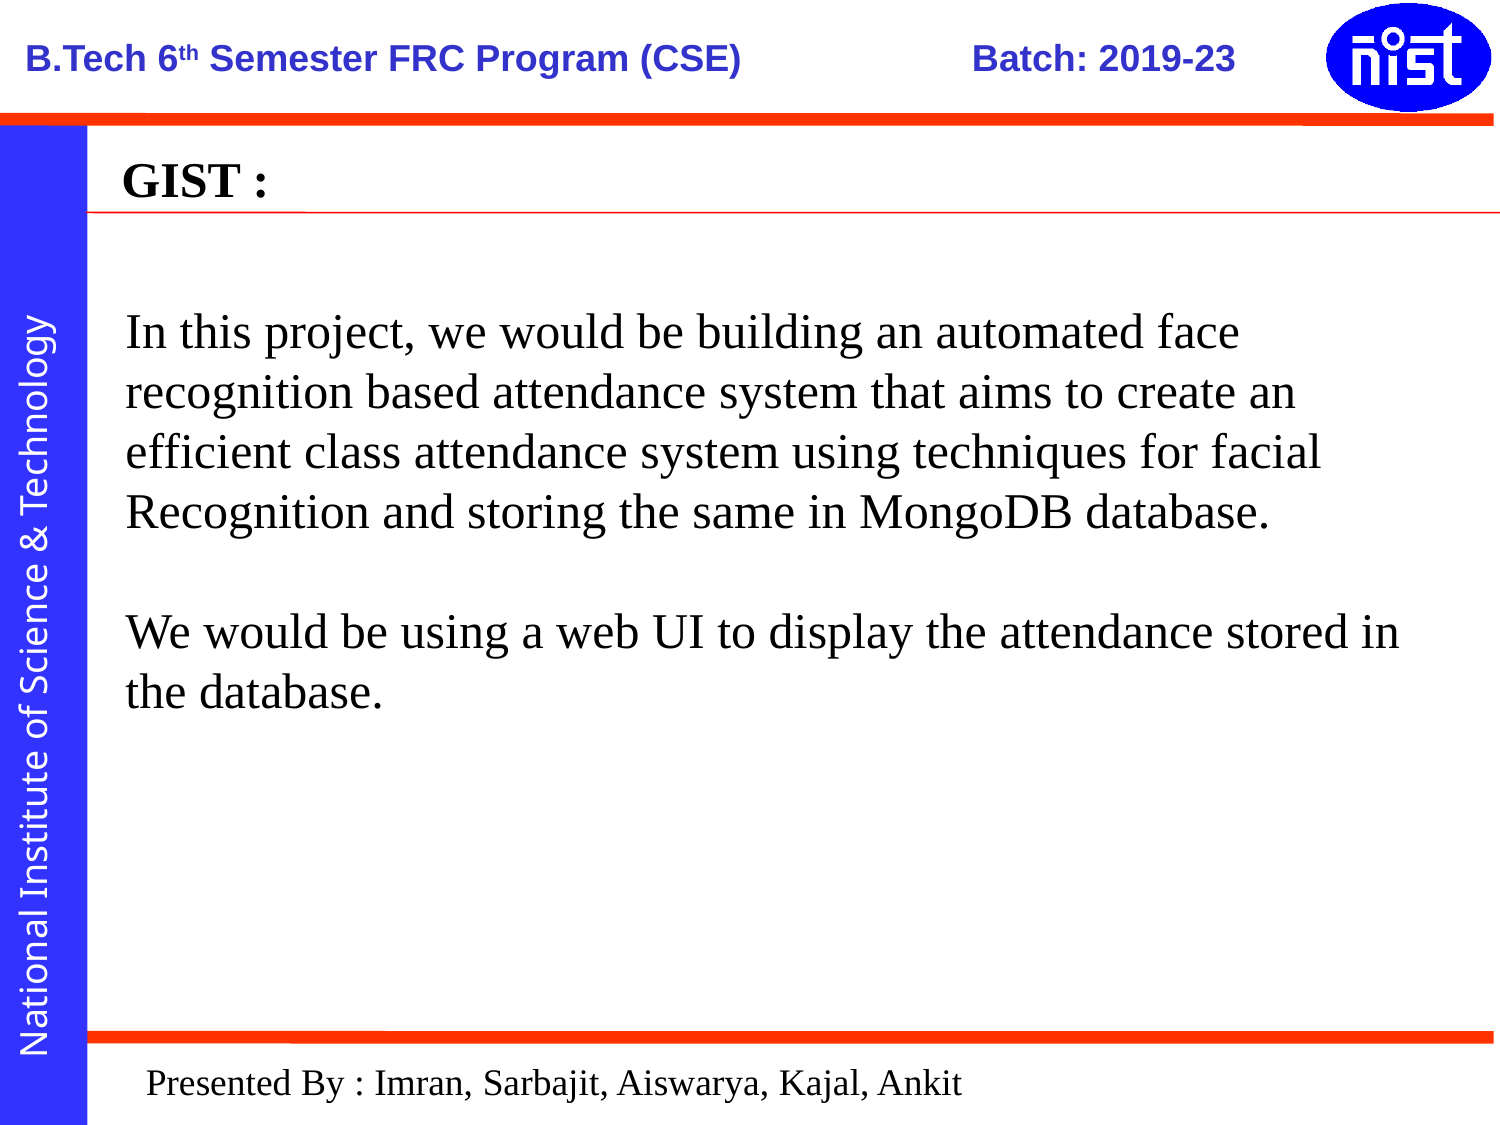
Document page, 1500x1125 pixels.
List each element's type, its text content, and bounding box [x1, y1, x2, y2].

text_box In this project, we would be building an automated face recognition based attendance system that aims to create an efficient class attendance system using techniques for facial Recognition and storing the same in MongoDB database. We would be using a web UI to display the attendance stored in the database. [110, 290, 1458, 726]
text_box GIST : [106, 140, 297, 216]
picture [1323, 0, 1499, 117]
